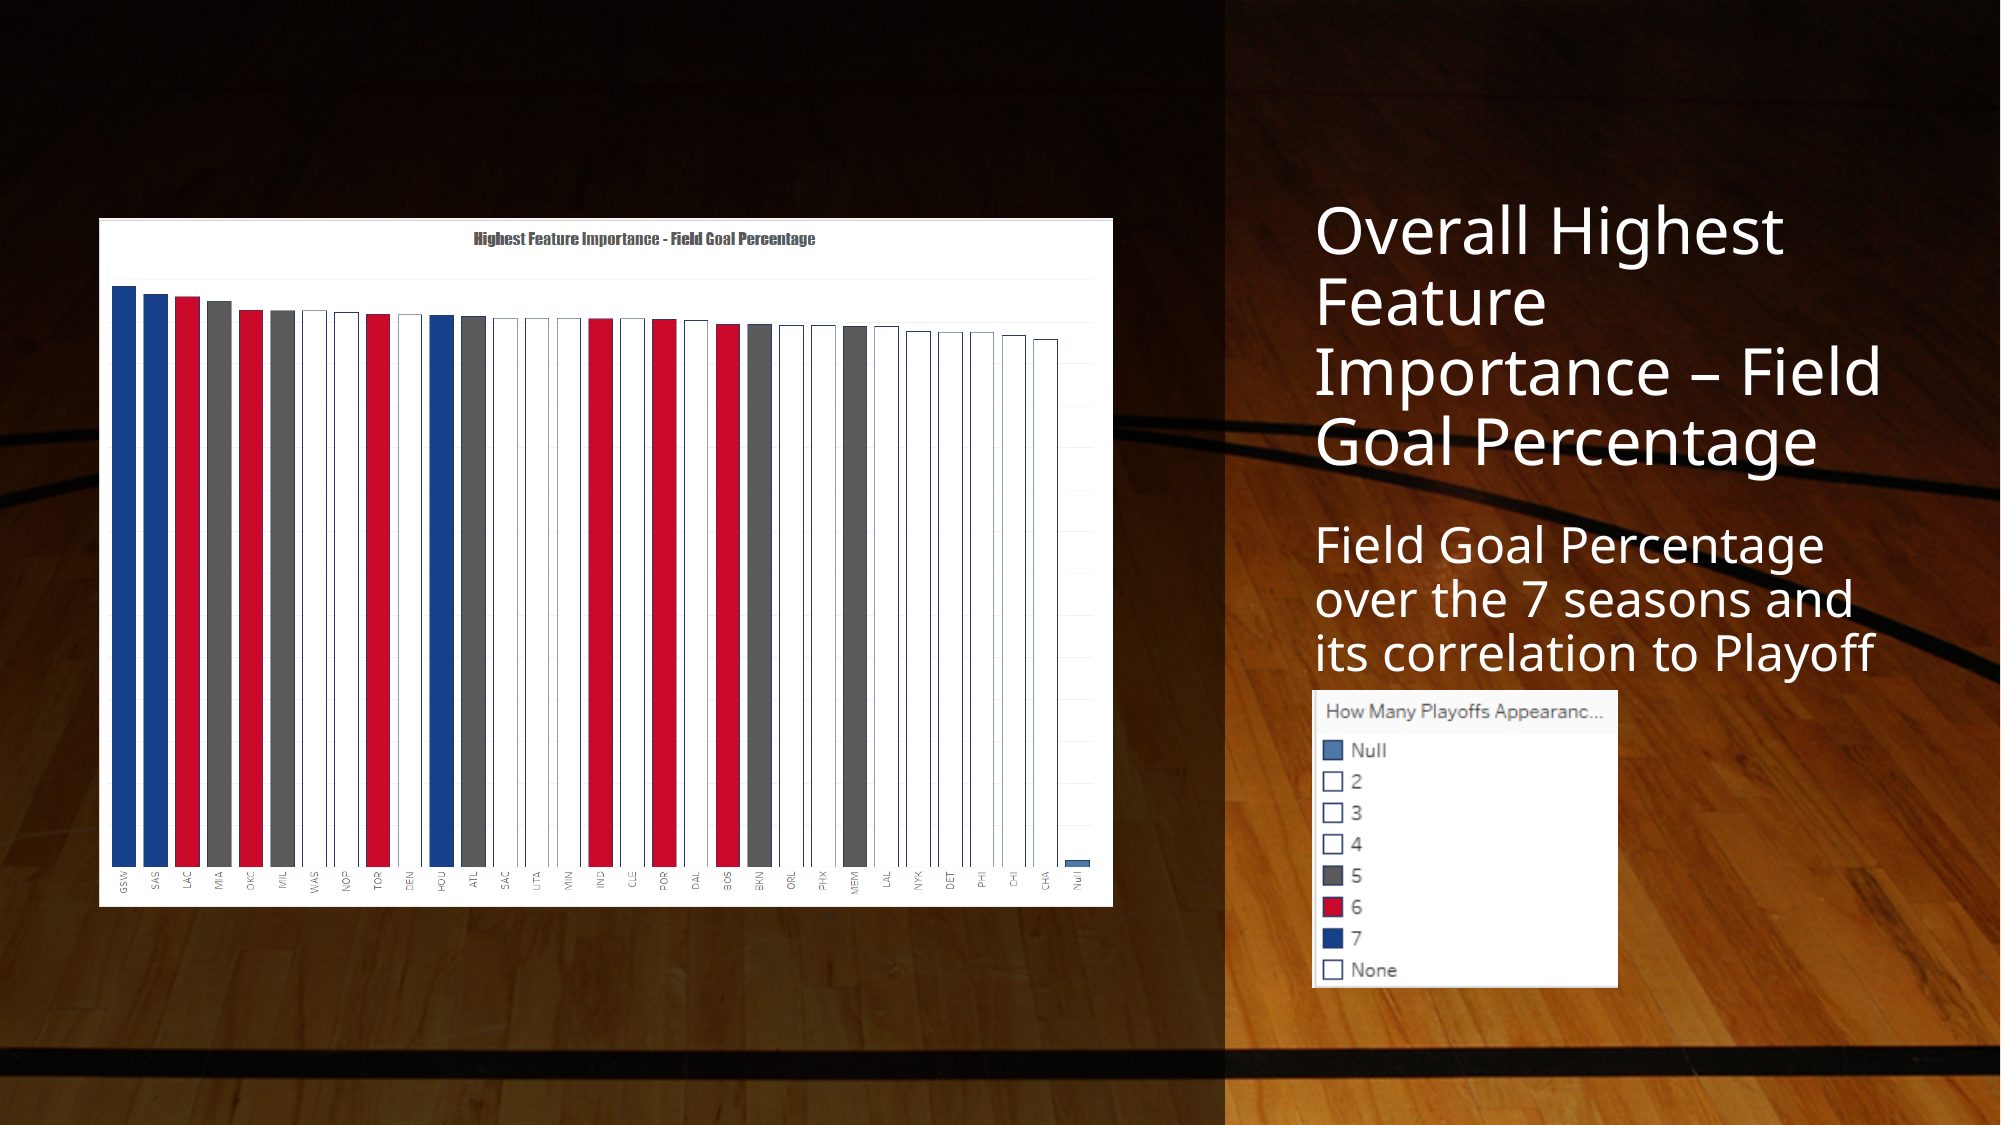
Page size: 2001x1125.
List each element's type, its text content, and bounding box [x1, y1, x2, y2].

title Overall Highest Feature Importance – Field Goal Percentage [1299, 137, 1900, 488]
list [99, 218, 1113, 907]
picture [0, 0, 2001, 1125]
list Field Goal Percentage over the 7 seasons and its correlation to Playoff runs [1299, 512, 1900, 988]
